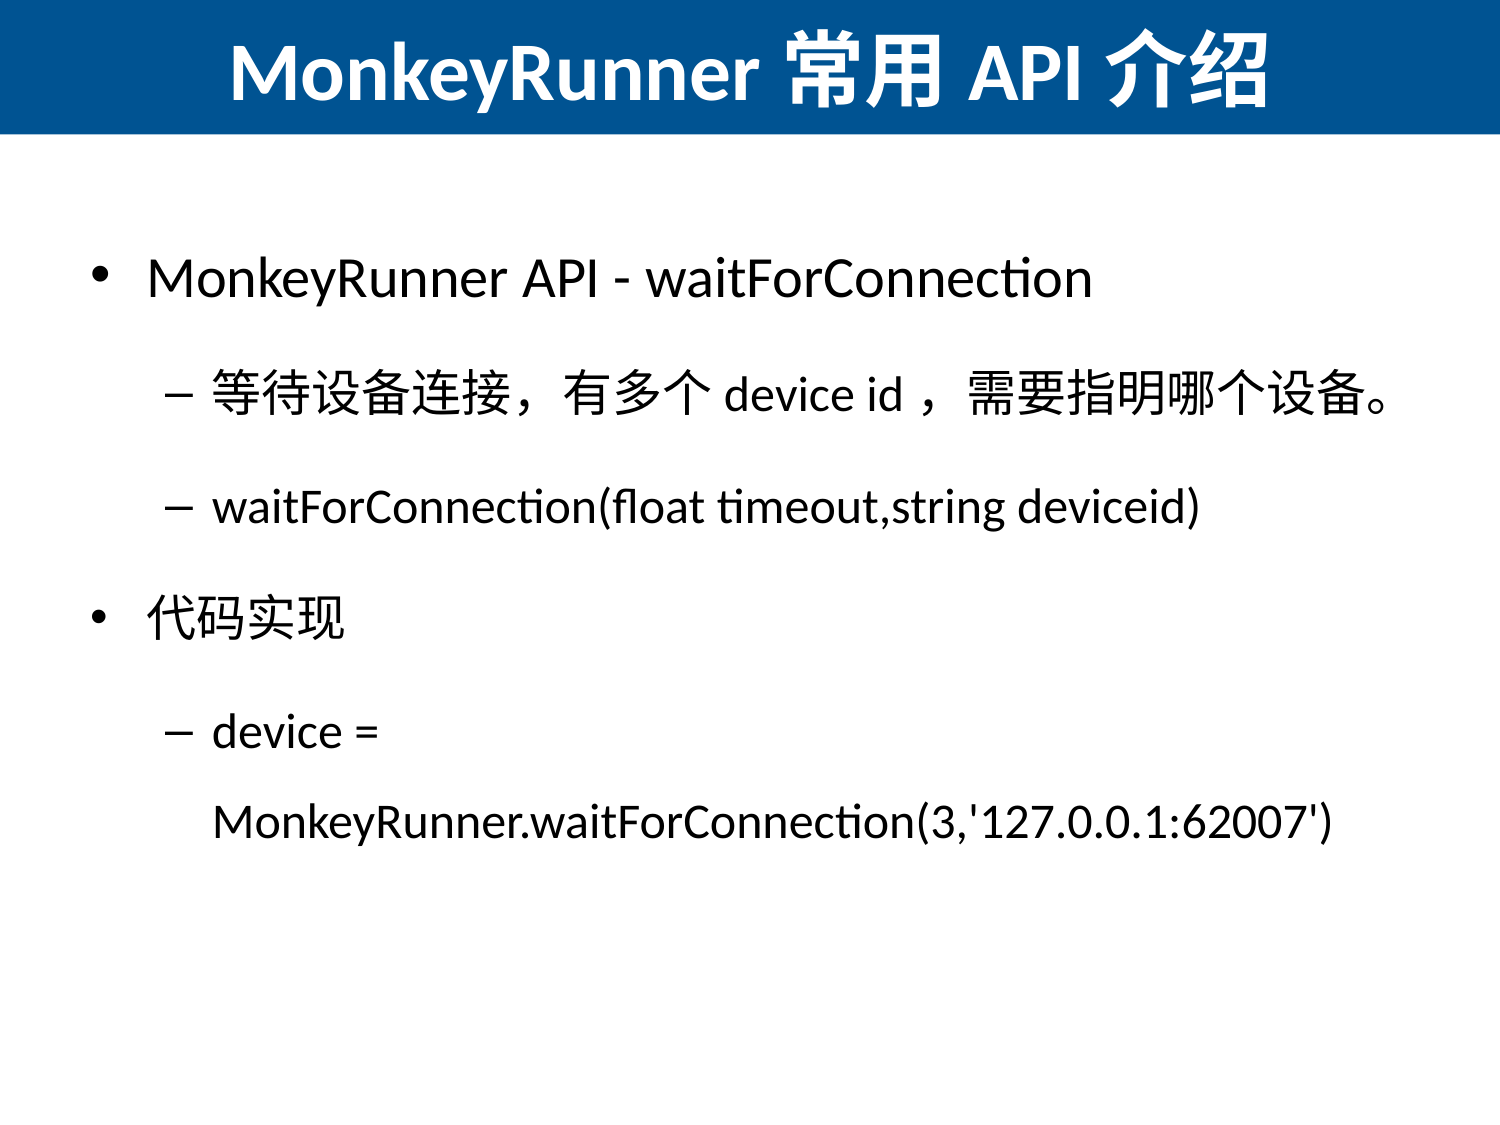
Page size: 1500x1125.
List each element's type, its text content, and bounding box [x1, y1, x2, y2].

title MonkeyRunner常用API介绍 [0, 0, 1500, 135]
list MonkeyRunner API - waitForConnection 等待设备连接，有多个device id，需要指明哪个设备。 waitForConnection(float timeout,string deviceid) 代码实现 device = MonkeyRunner.waitForConnection(3,'127.0.0.1:62007') [75, 196, 1425, 1071]
